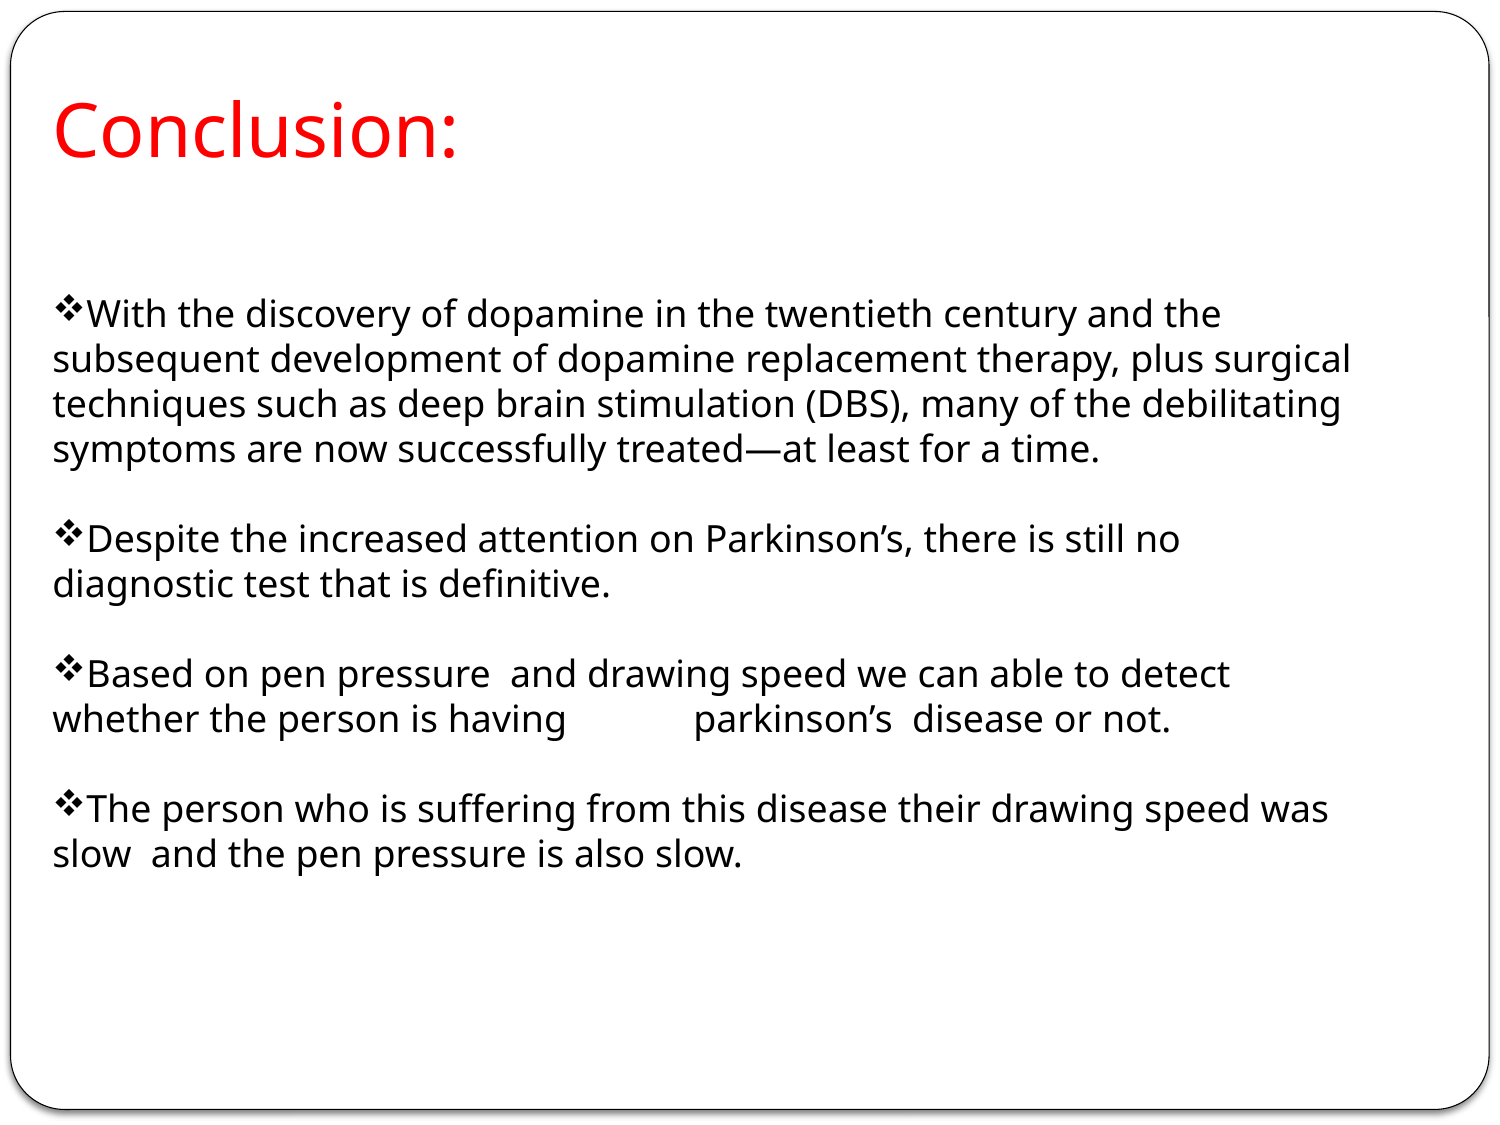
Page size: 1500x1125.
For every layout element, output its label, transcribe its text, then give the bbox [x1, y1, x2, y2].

text_box With the discovery of dopamine in the twentieth century and the subsequent development of dopamine replacement therapy, plus surgical techniques such as deep brain stimulation (DBS), many of the debilitating symptoms are now successfully treated—at least for a time. Despite the increased attention on Parkinson’s, there is still no diagnostic test that is definitive. Based on pen pressure and drawing speed we can able to detect whether the person is having parkinson’s disease or not. The person who is suffering from this disease their drawing speed was slow and the pen pressure is also slow. [37, 237, 1386, 883]
text_box Conclusion: [37, 74, 636, 180]
